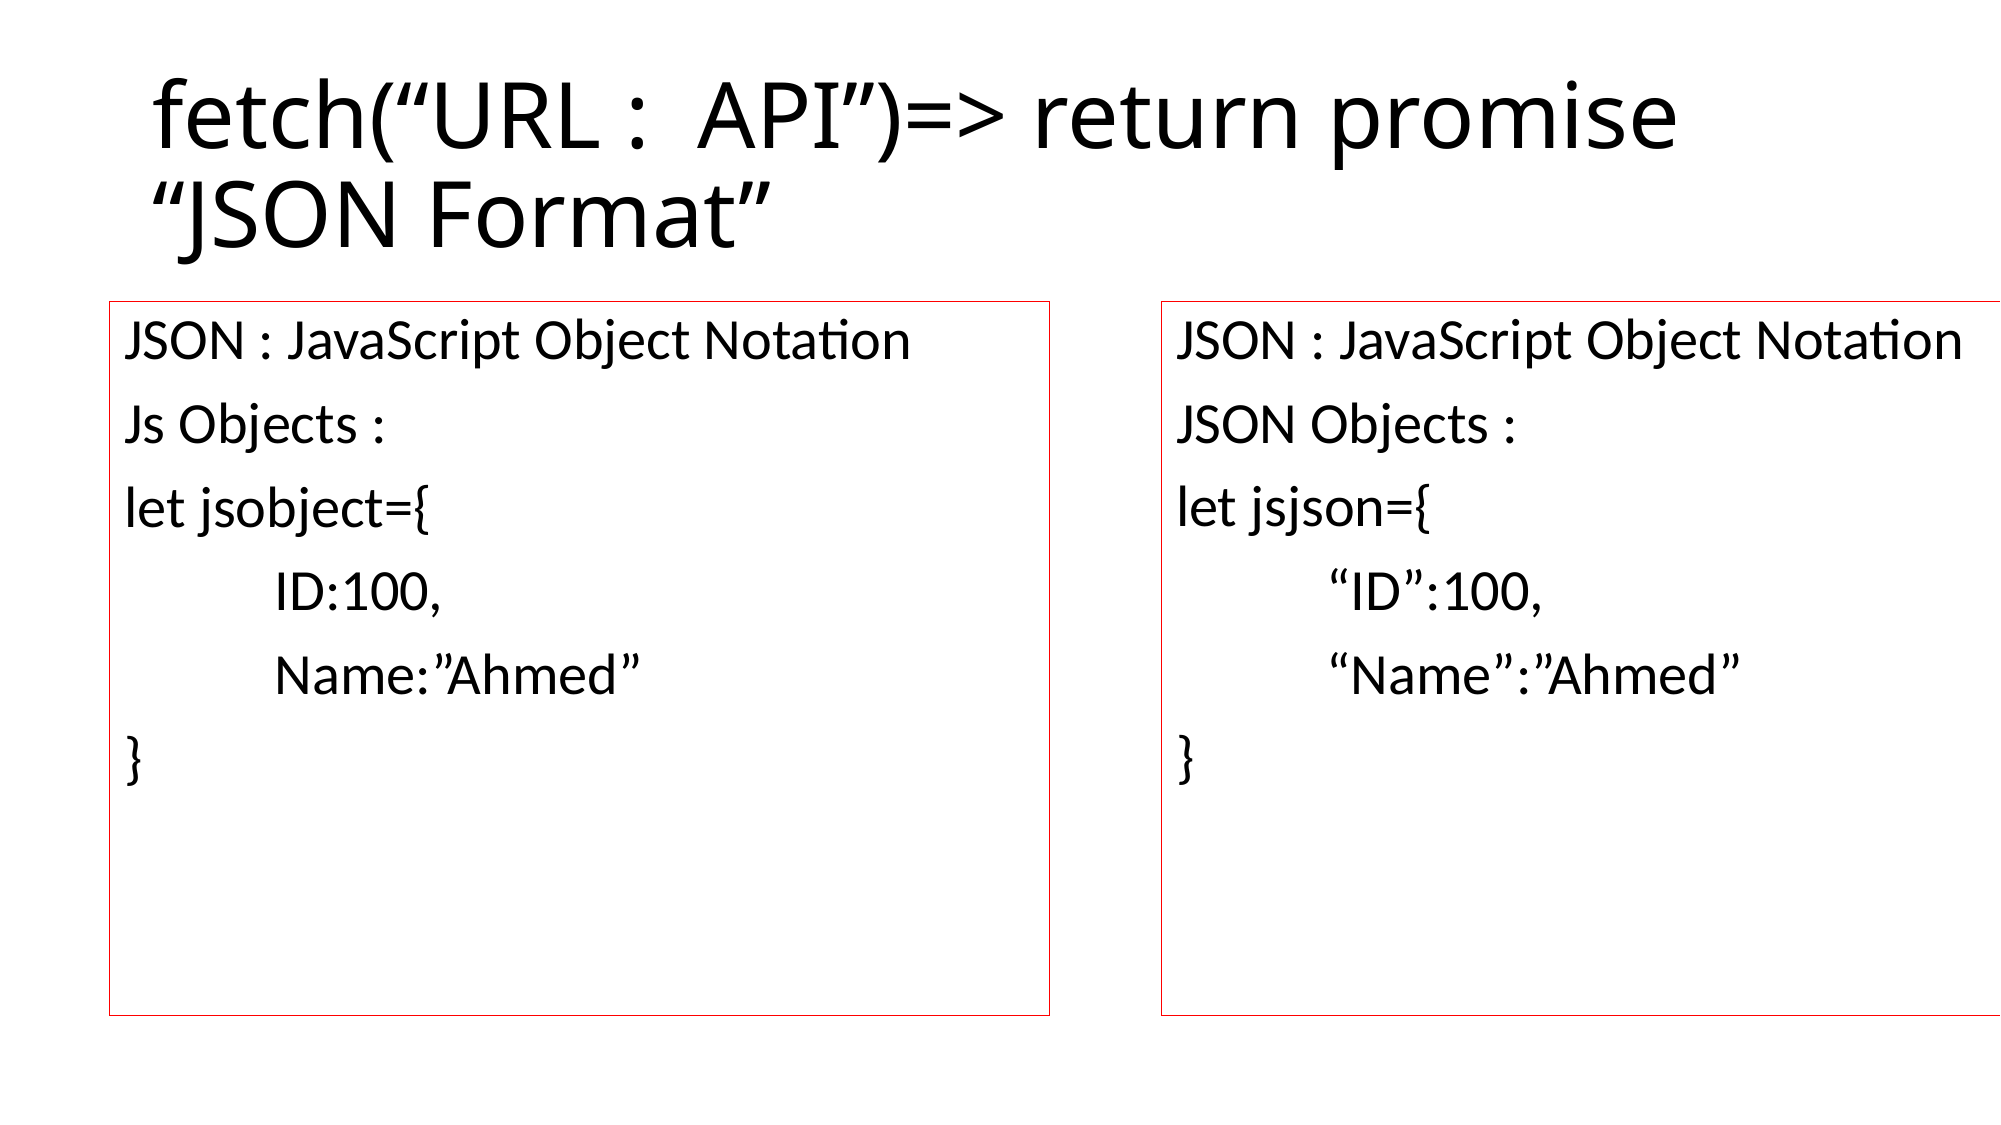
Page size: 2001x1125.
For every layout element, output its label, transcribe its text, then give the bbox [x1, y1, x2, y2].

list JSON : JavaScript Object Notation Js Objects : let jsobject={ ID:100, Name:”Ahmed” } [109, 301, 1050, 1016]
title fetch(“URL : API”)=> return promise “JSON Format” [137, 59, 1863, 278]
text_box JSON : JavaScript Object Notation JSON Objects : let jsjson={ “ID”:100, “Name”:”Ahmed” } [1161, 301, 2000, 1016]
